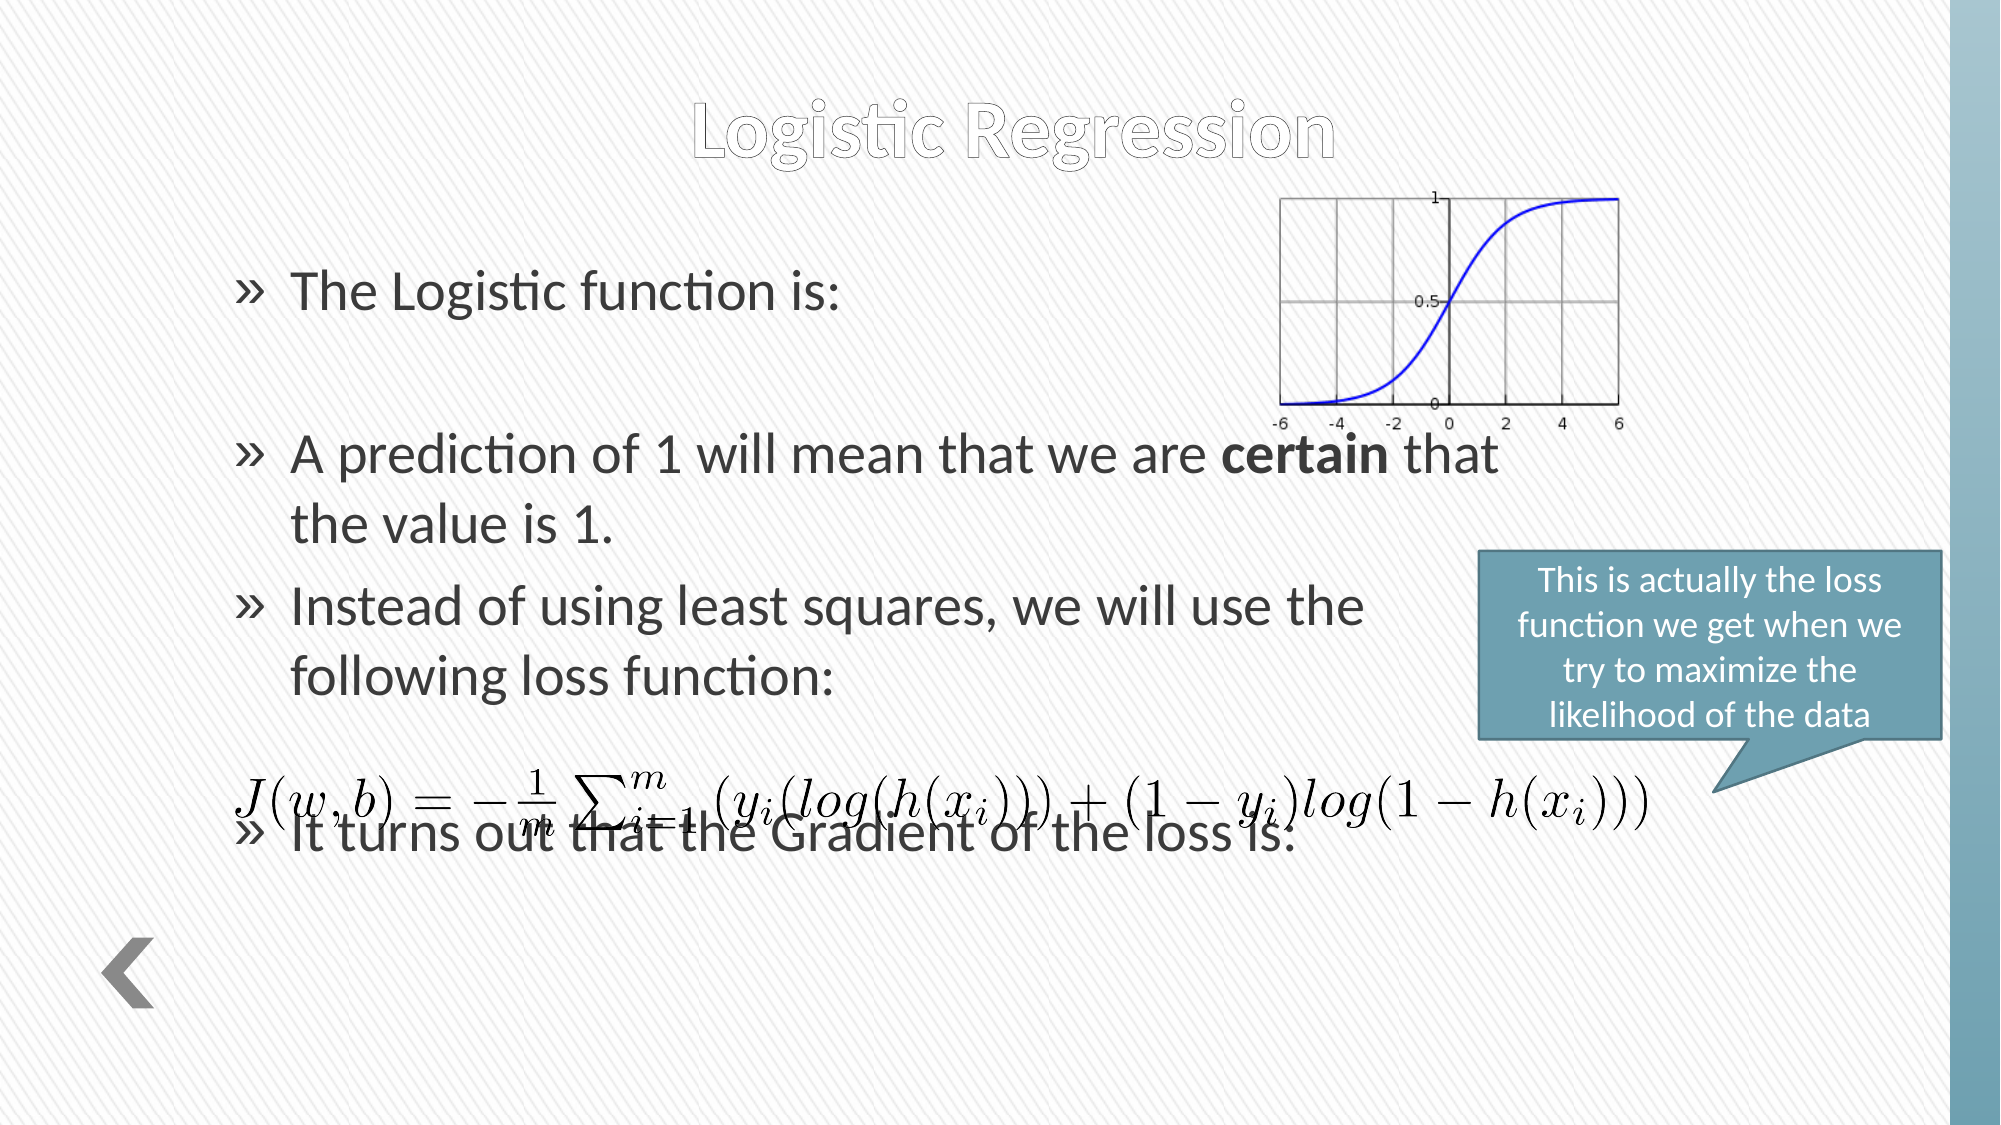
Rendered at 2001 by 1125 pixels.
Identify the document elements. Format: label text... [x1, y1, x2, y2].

title Logistic Regression [646, 69, 1354, 182]
picture [235, 769, 1647, 836]
text_box This is actually the loss function we get when we try to maximize the likelihood of the data [1477, 549, 1943, 794]
picture [1252, 181, 1647, 445]
